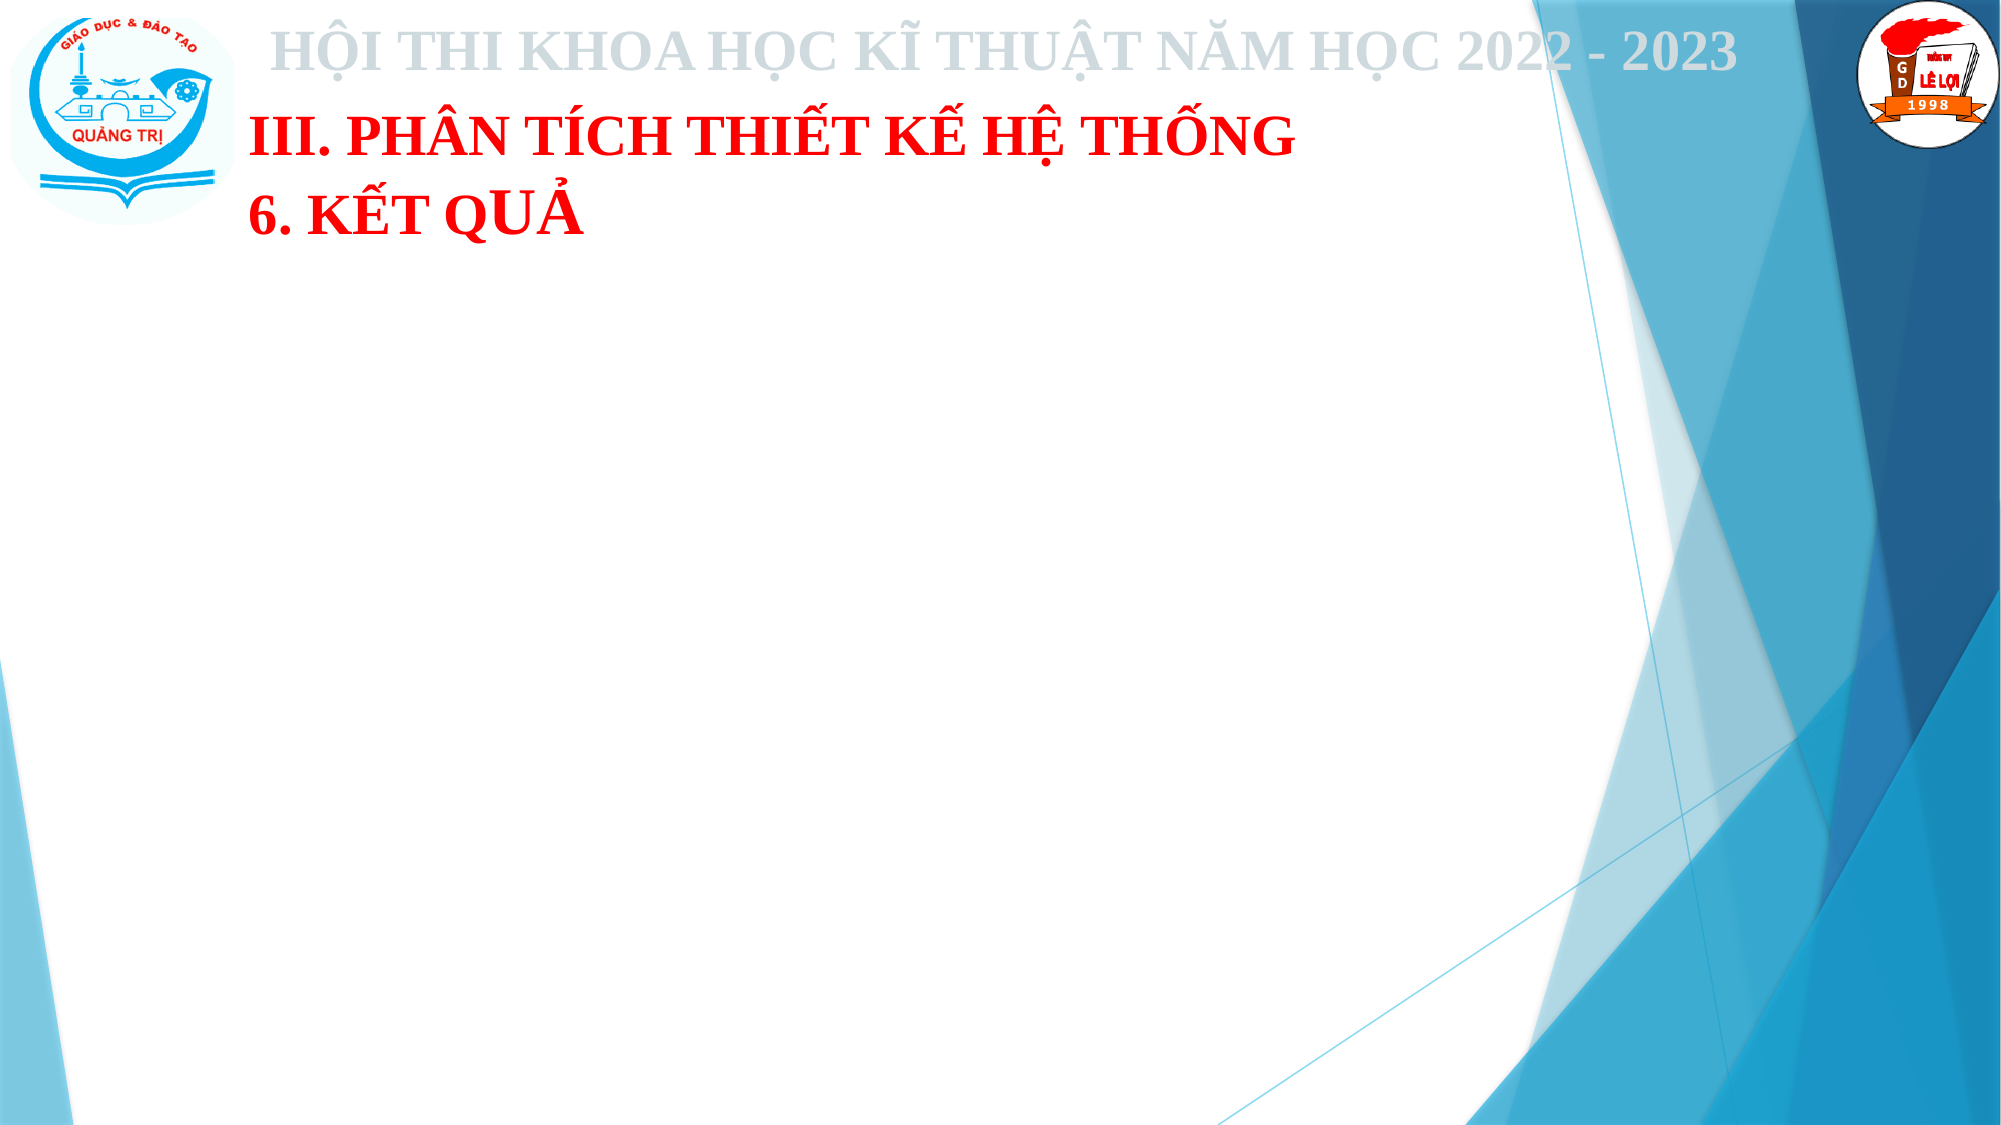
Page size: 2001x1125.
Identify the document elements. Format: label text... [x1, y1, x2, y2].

text_box HỘI THI KHOA HỌC KĨ THUẬT NĂM HỌC 2022 - 2023 [246, 4, 1763, 90]
text_box III. PHÂN TÍCH THIẾT KẾ HỆ THỐNG 6. KẾT QUẢ [234, 90, 1696, 255]
picture [9, 17, 235, 225]
picture [1855, 0, 2000, 149]
